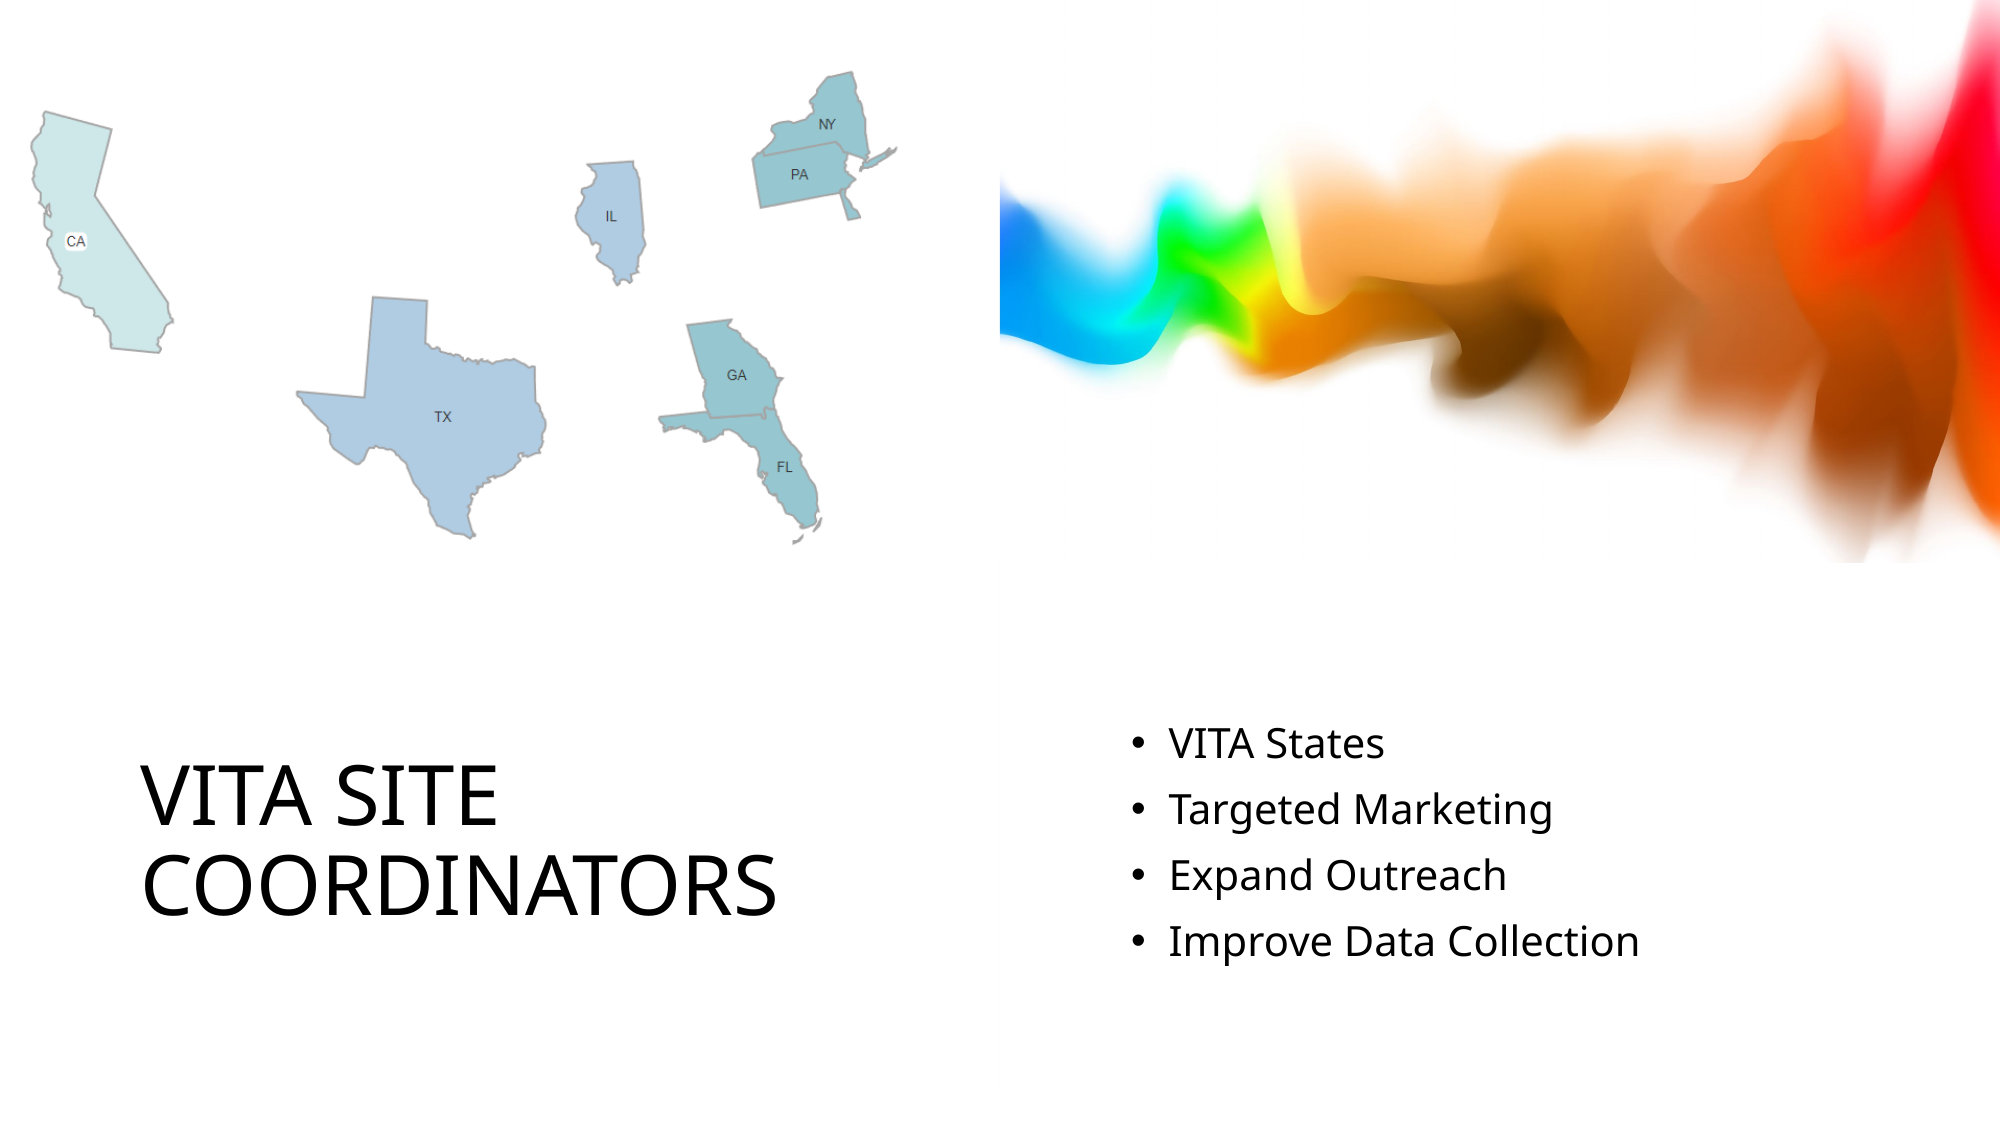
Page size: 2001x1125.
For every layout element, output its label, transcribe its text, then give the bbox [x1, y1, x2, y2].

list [0, 0, 999, 563]
title VITA SITE COORDINATORS [125, 646, 889, 1042]
picture [999, 0, 2000, 563]
list VITA States Targeted Marketing Expand Outreach Improve Data Collection [1116, 637, 1874, 1050]
text_box [998, 563, 2000, 1125]
text_box [0, 563, 998, 1125]
